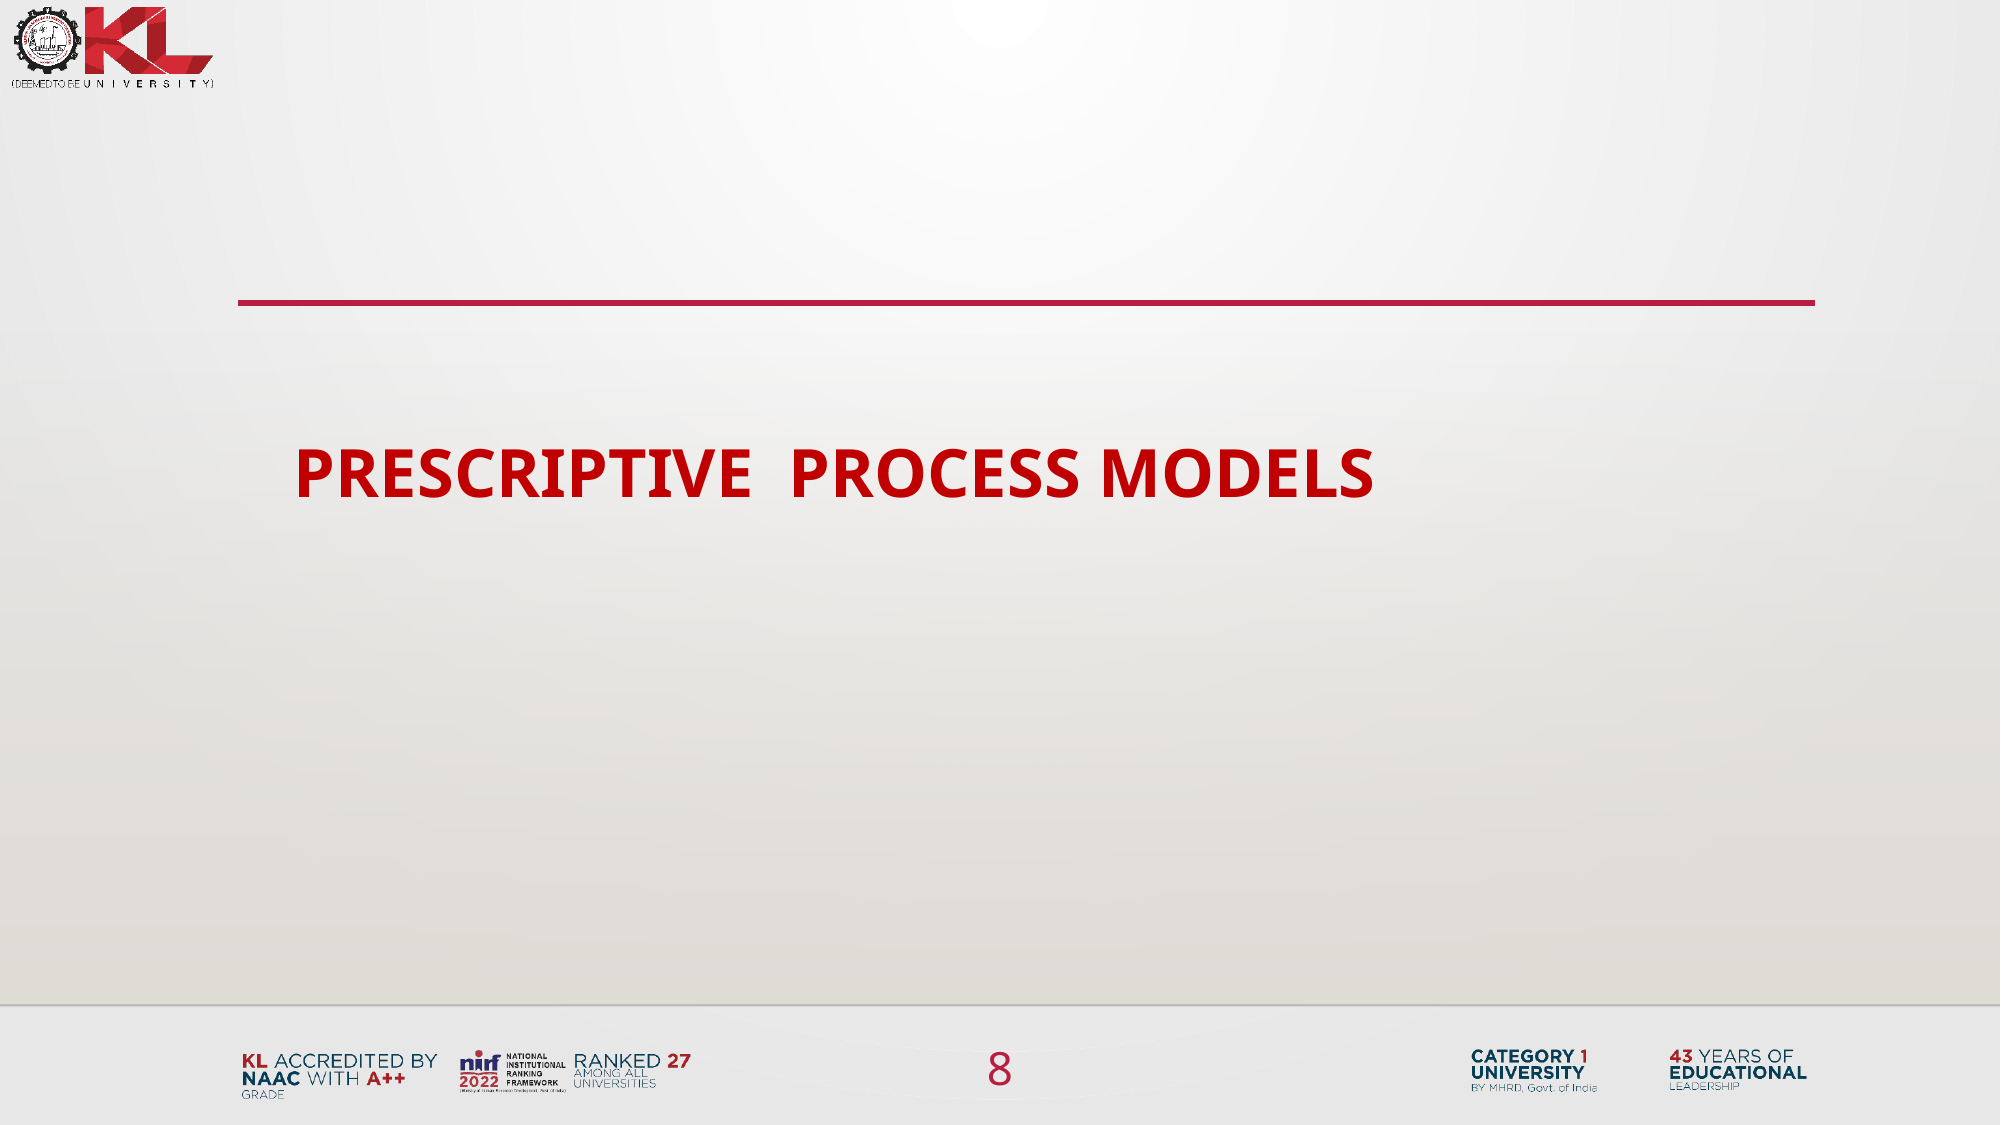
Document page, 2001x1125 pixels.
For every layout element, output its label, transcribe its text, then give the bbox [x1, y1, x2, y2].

picture [1447, 1045, 1814, 1101]
title Prescriptive Process models [278, 431, 1855, 605]
slide_number 8 [933, 1031, 1067, 1115]
picture [238, 1045, 716, 1103]
picture [12, 5, 213, 88]
